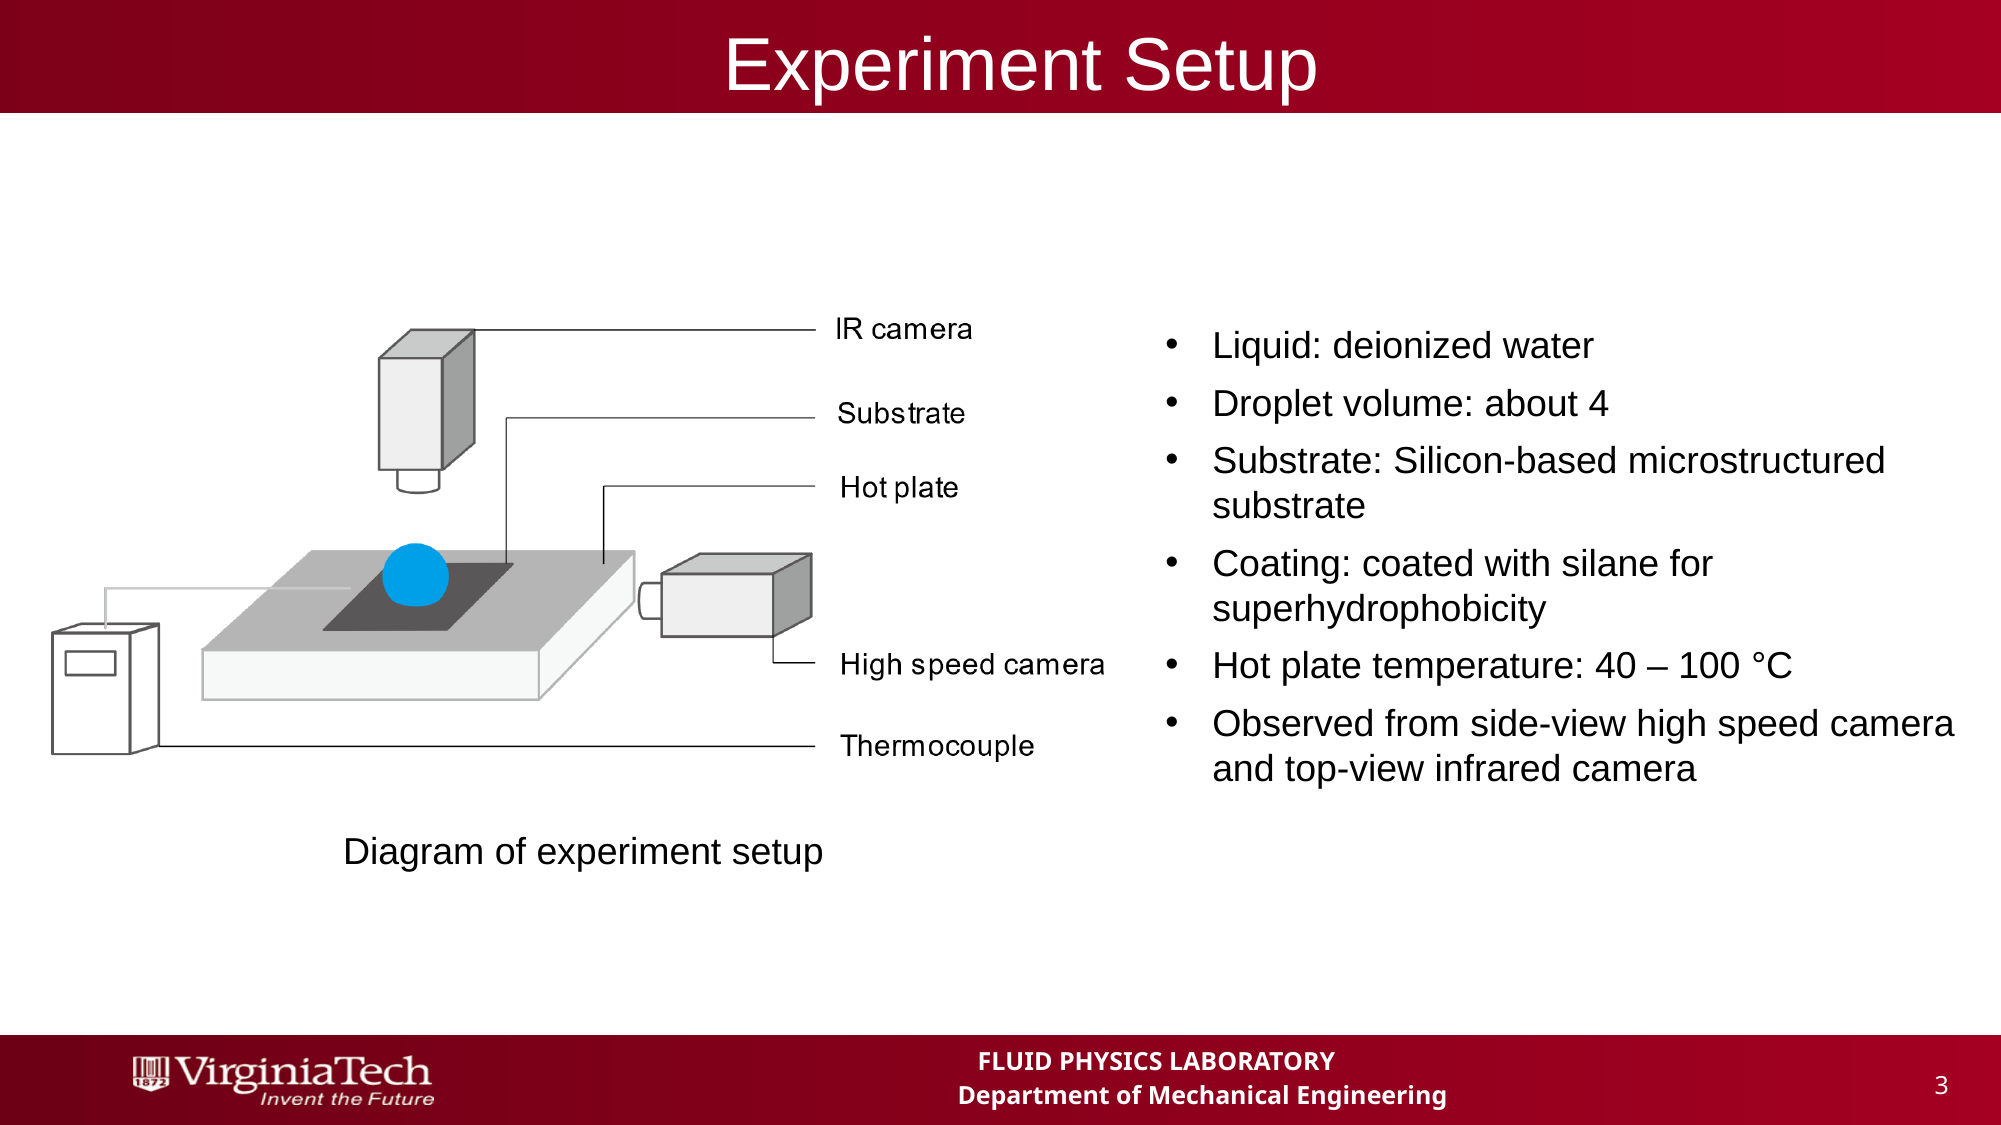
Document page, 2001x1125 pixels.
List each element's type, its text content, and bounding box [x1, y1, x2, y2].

text_box Diagram of experiment setup [328, 819, 848, 880]
picture [133, 1055, 434, 1105]
title Experiment Setup [0, 0, 2000, 113]
slide_number 3 [1913, 1062, 2000, 1108]
picture [50, 313, 1151, 767]
